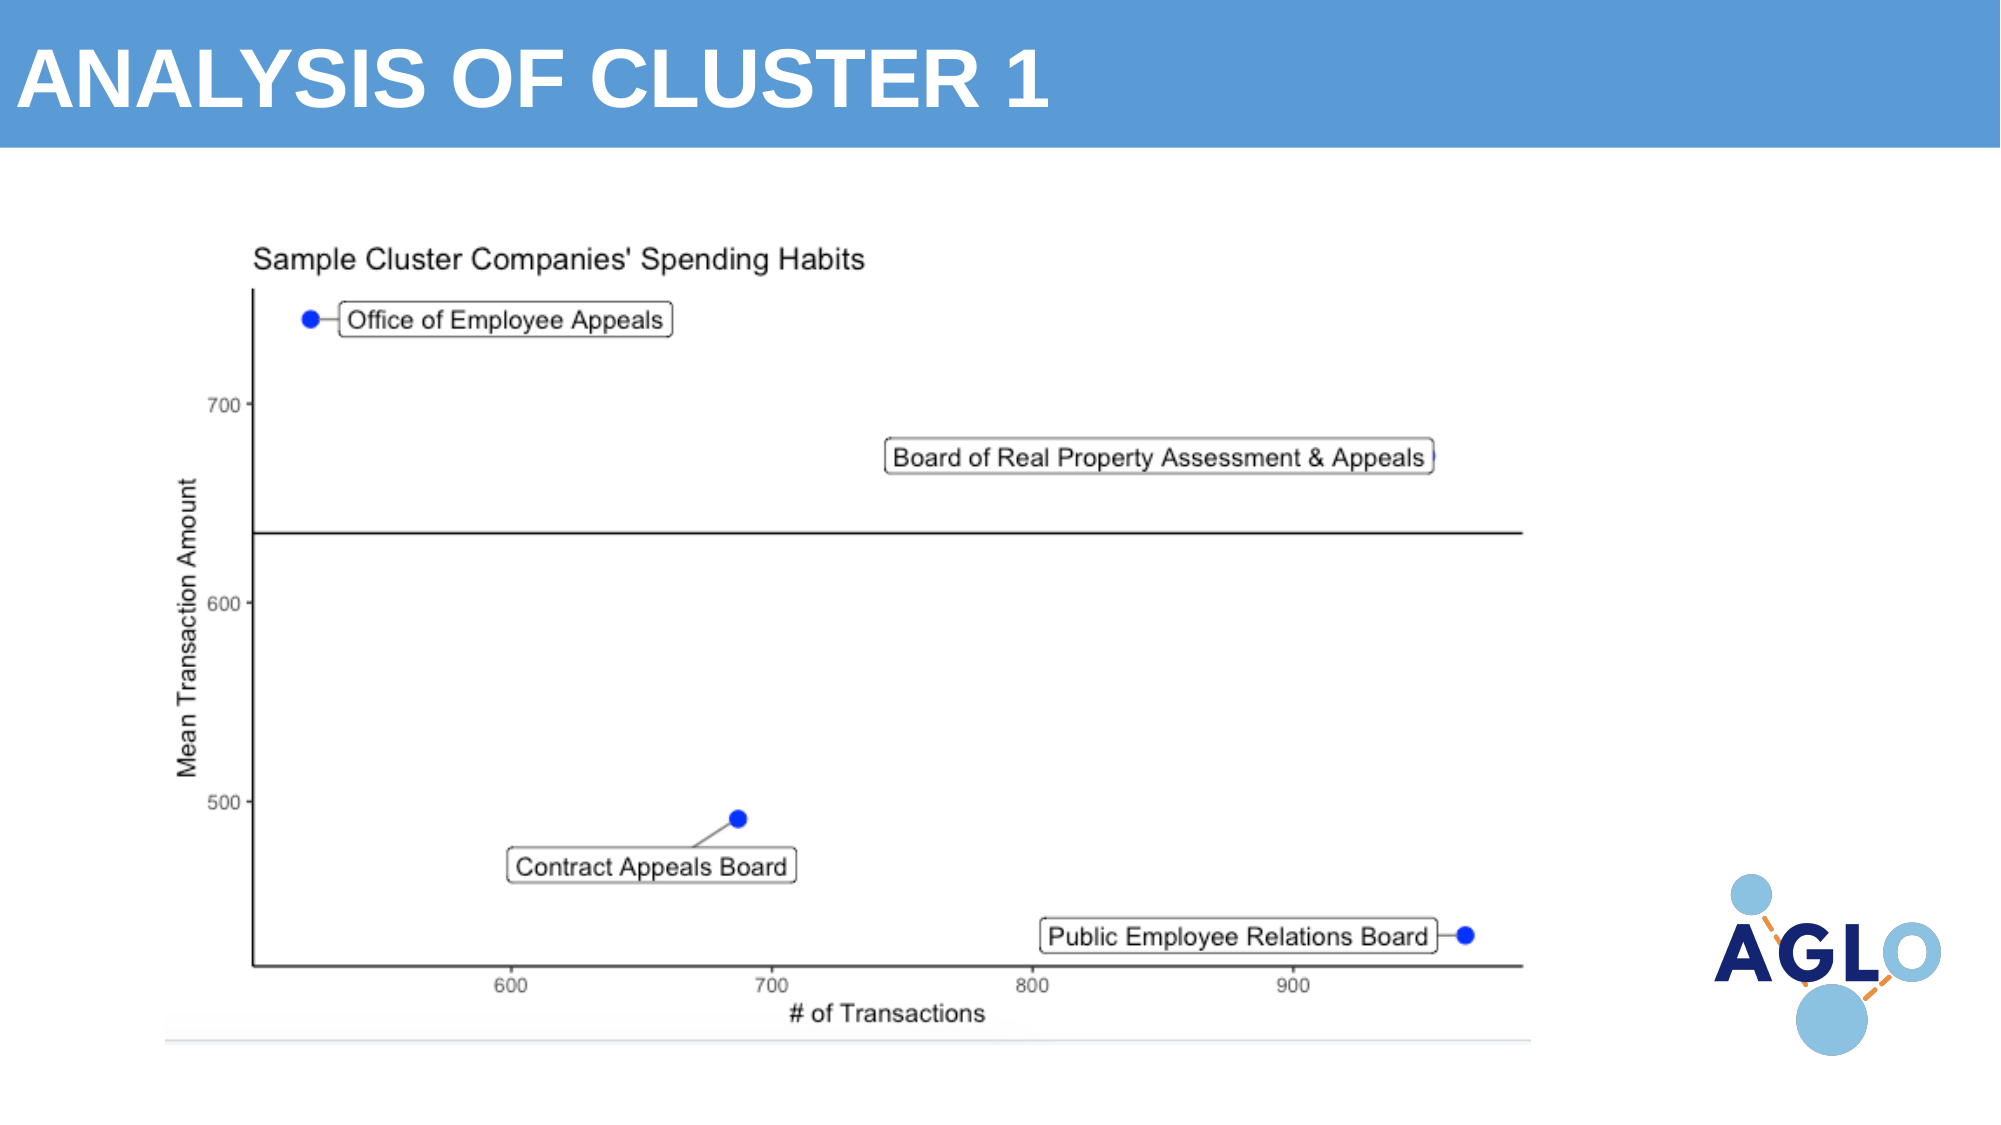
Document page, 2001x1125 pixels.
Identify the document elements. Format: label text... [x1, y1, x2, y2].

picture [1687, 823, 1960, 1095]
text_box ANALYSIS OF CLUSTER 1 [0, 0, 2000, 149]
picture [165, 235, 1531, 1045]
